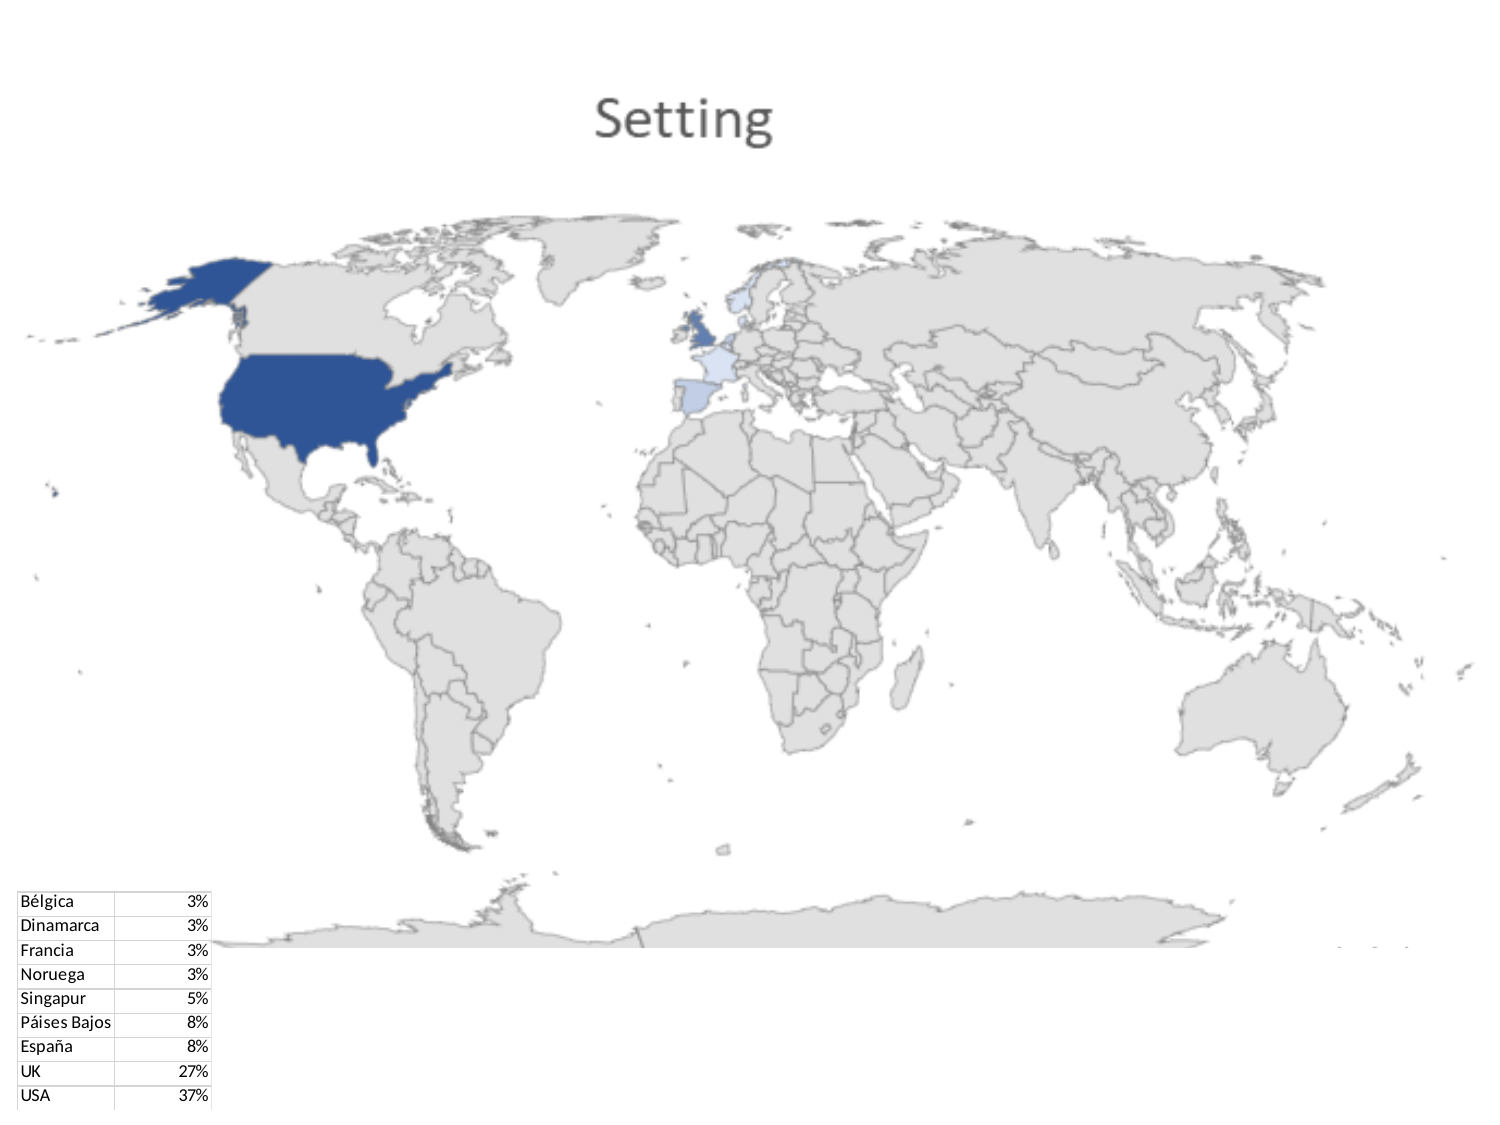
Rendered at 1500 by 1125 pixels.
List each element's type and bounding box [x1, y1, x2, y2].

picture [17, 83, 1483, 1111]
